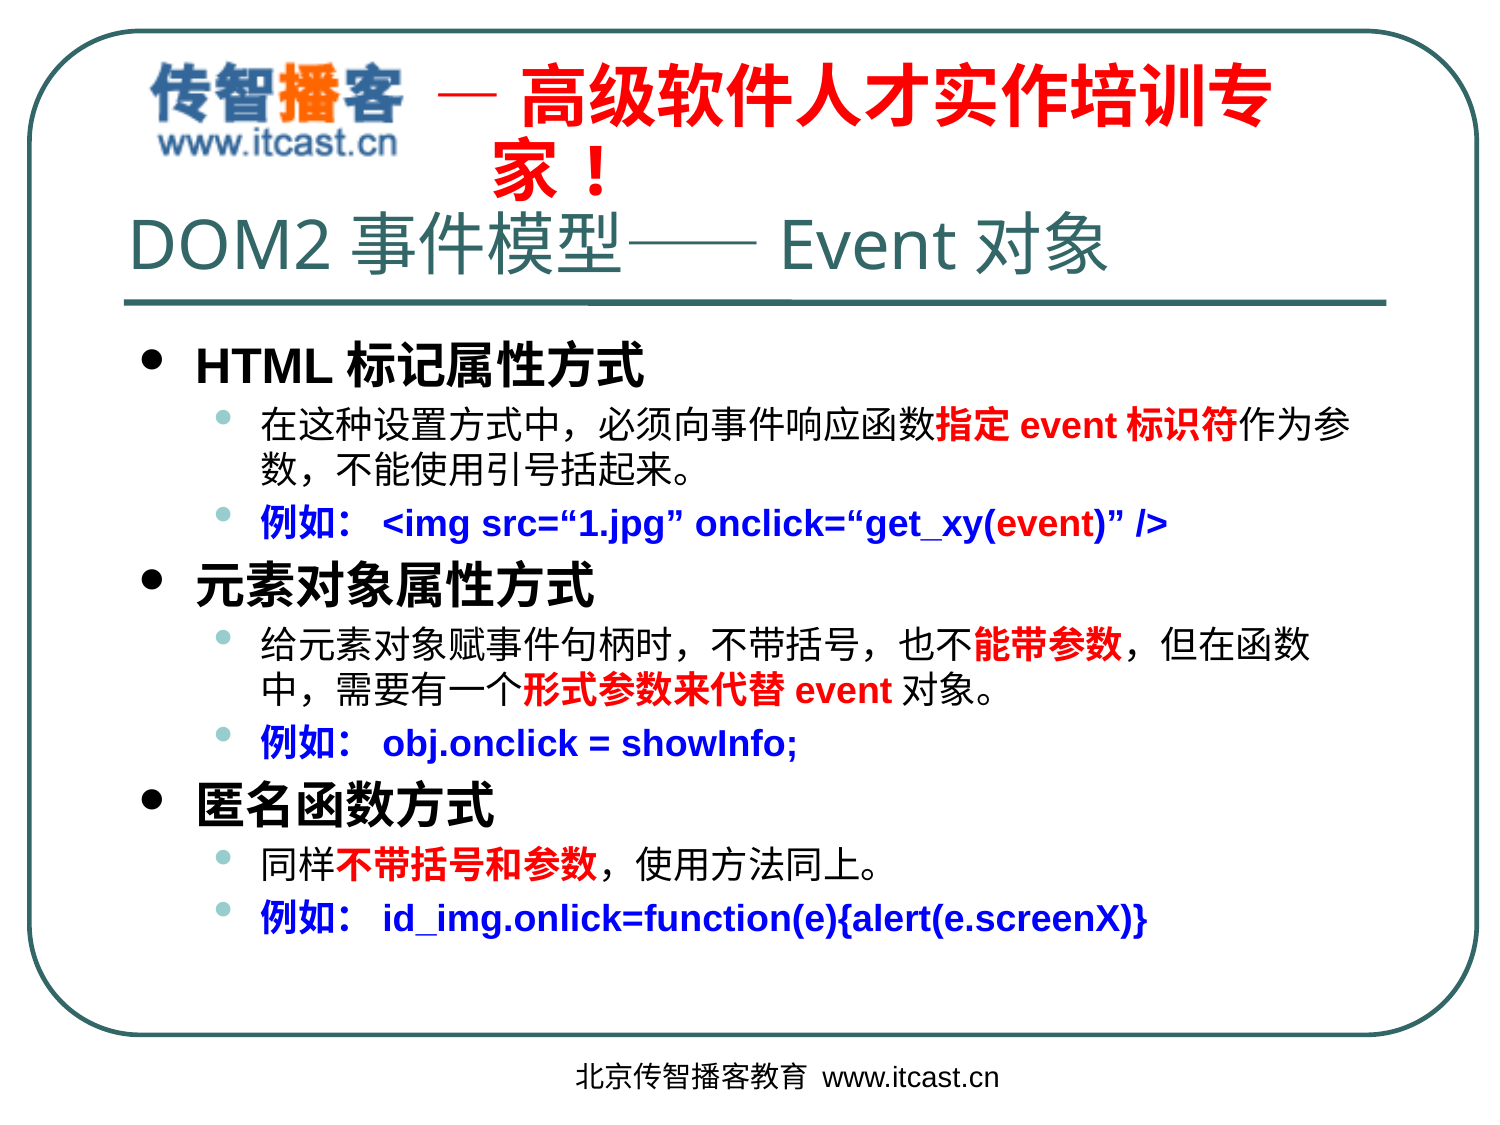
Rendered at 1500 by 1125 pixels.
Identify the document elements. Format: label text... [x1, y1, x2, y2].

list HTML标记属性方式 在这种设置方式中，必须向事件响应函数指定event标识符作为参数，不能使用引号括起来。 例如：<img src=“1.jpg” onclick=“get_xy(event)” /> 元素对象属性方式 给元素对象赋事件句柄时，不带括号，也不能带参数，但在函数中，需要有一个形式参数来代替event对象。 例如：obj.onclick = showInfo; 匿名函数方式 同样不带括号和参数，使用方法同上。 例如：id_img.onlick=function(e){alert(e.screenX)} [123, 326, 1387, 988]
title DOM2事件模型——Event对象 [111, 54, 1375, 292]
